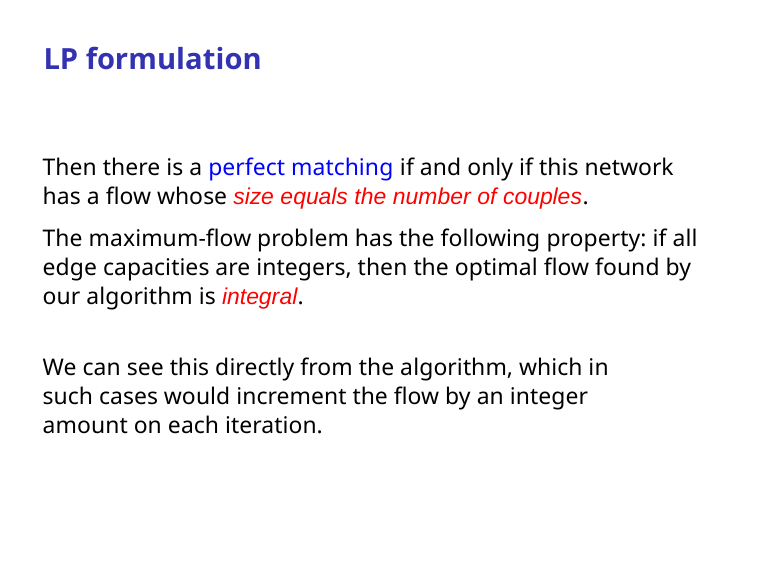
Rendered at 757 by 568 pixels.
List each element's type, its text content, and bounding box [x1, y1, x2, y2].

title LP formulation [41, 46, 749, 142]
text_box Then there is a perfect matching if and only if this network has a flow whose size equals the number of couples. The maximum-flow problem has the following property: if all edge capacities are integers, then the optimal flow found by our algorithm is integral. We can see this directly from the algorithm, which in such cases would increment the flow by an integer amount on each iteration. [40, 121, 716, 439]
